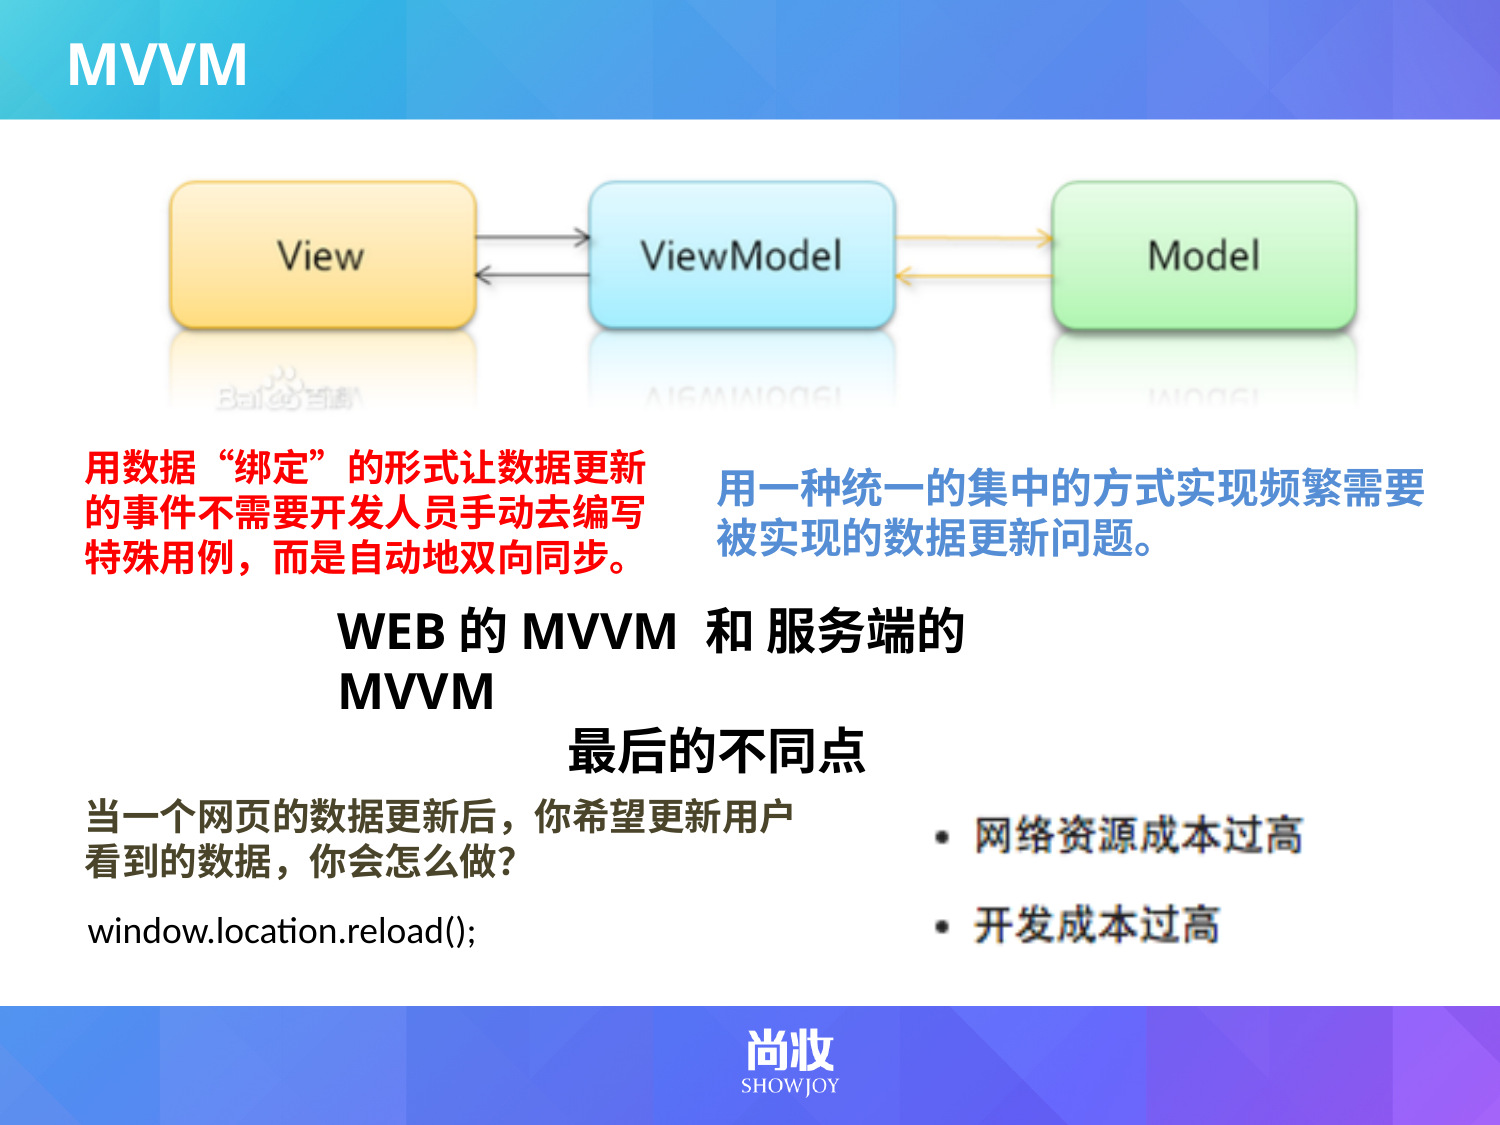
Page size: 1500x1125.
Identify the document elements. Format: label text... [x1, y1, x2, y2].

text_box window.location.reload(); [72, 898, 492, 959]
text_box WEB的MVVM 和 服务端的MVVM 最后的不同点 [322, 591, 1113, 847]
text_box 用一种统一的集中的方式实现频繁需要被实现的数据更新问题。 [701, 454, 1452, 570]
text_box 当一个网页的数据更新后，你希望更新用户看到的数据，你会怎么做？ [69, 785, 820, 890]
text_box 用数据“绑定”的形式让数据更新的事件不需要开发人员手动去编写特殊用例，而是自动地双向同步。 [69, 436, 684, 587]
text_box MVVM [50, 20, 1385, 105]
picture [0, 0, 1500, 1125]
